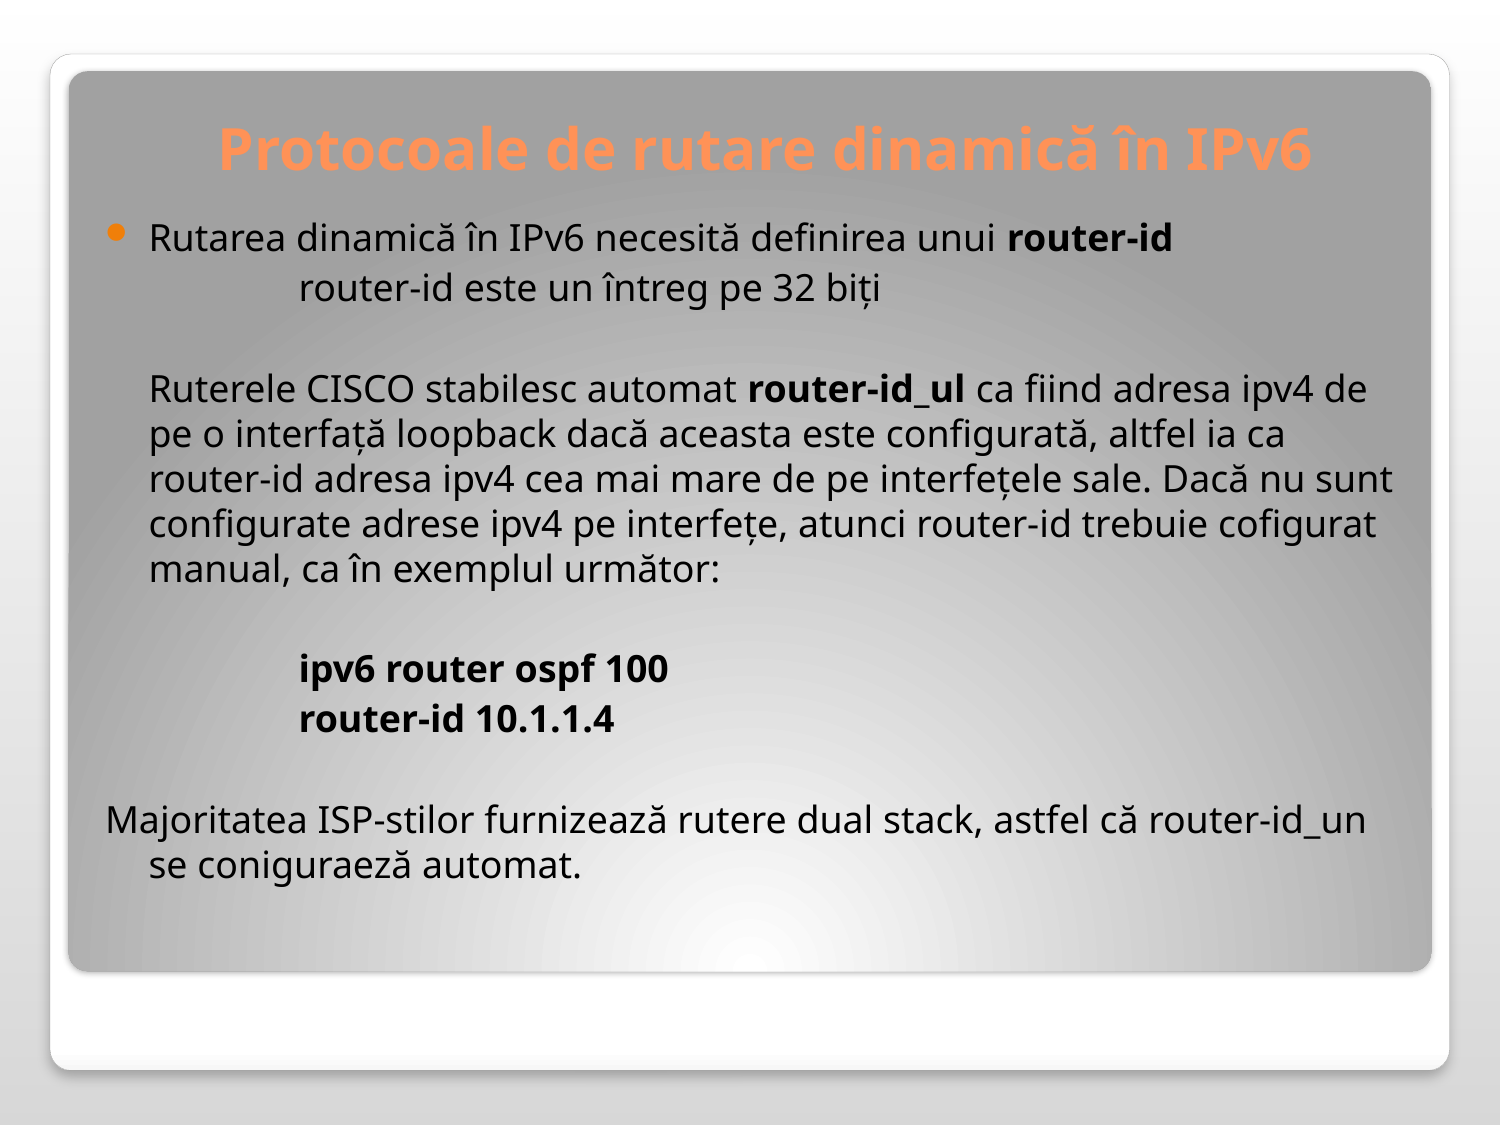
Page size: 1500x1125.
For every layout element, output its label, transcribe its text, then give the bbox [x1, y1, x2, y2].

title Protocoale de rutare dinamică în IPv6 [128, 58, 1402, 190]
list Rutarea dinamică în IPv6 necesită definirea unui router-id router-id este un întreg pe 32 biţi Ruterele CISCO stabilesc automat router-id_ul ca fiind adresa ipv4 de pe o interfaţă loopback dacă aceasta este configurată, altfel ia ca router-id adresa ipv4 cea mai mare de pe interfeţele sale. Dacă nu sunt configurate adrese ipv4 pe interfeţe, atunci router-id trebuie cofigurat manual, ca în exemplul următor: ipv6 router ospf 100 router-id 10.1.1.4 Majoritatea ISP-stilor furnizează rutere dual stack, astfel că router-id_un se coniguraeză automat. [75, 199, 1425, 914]
